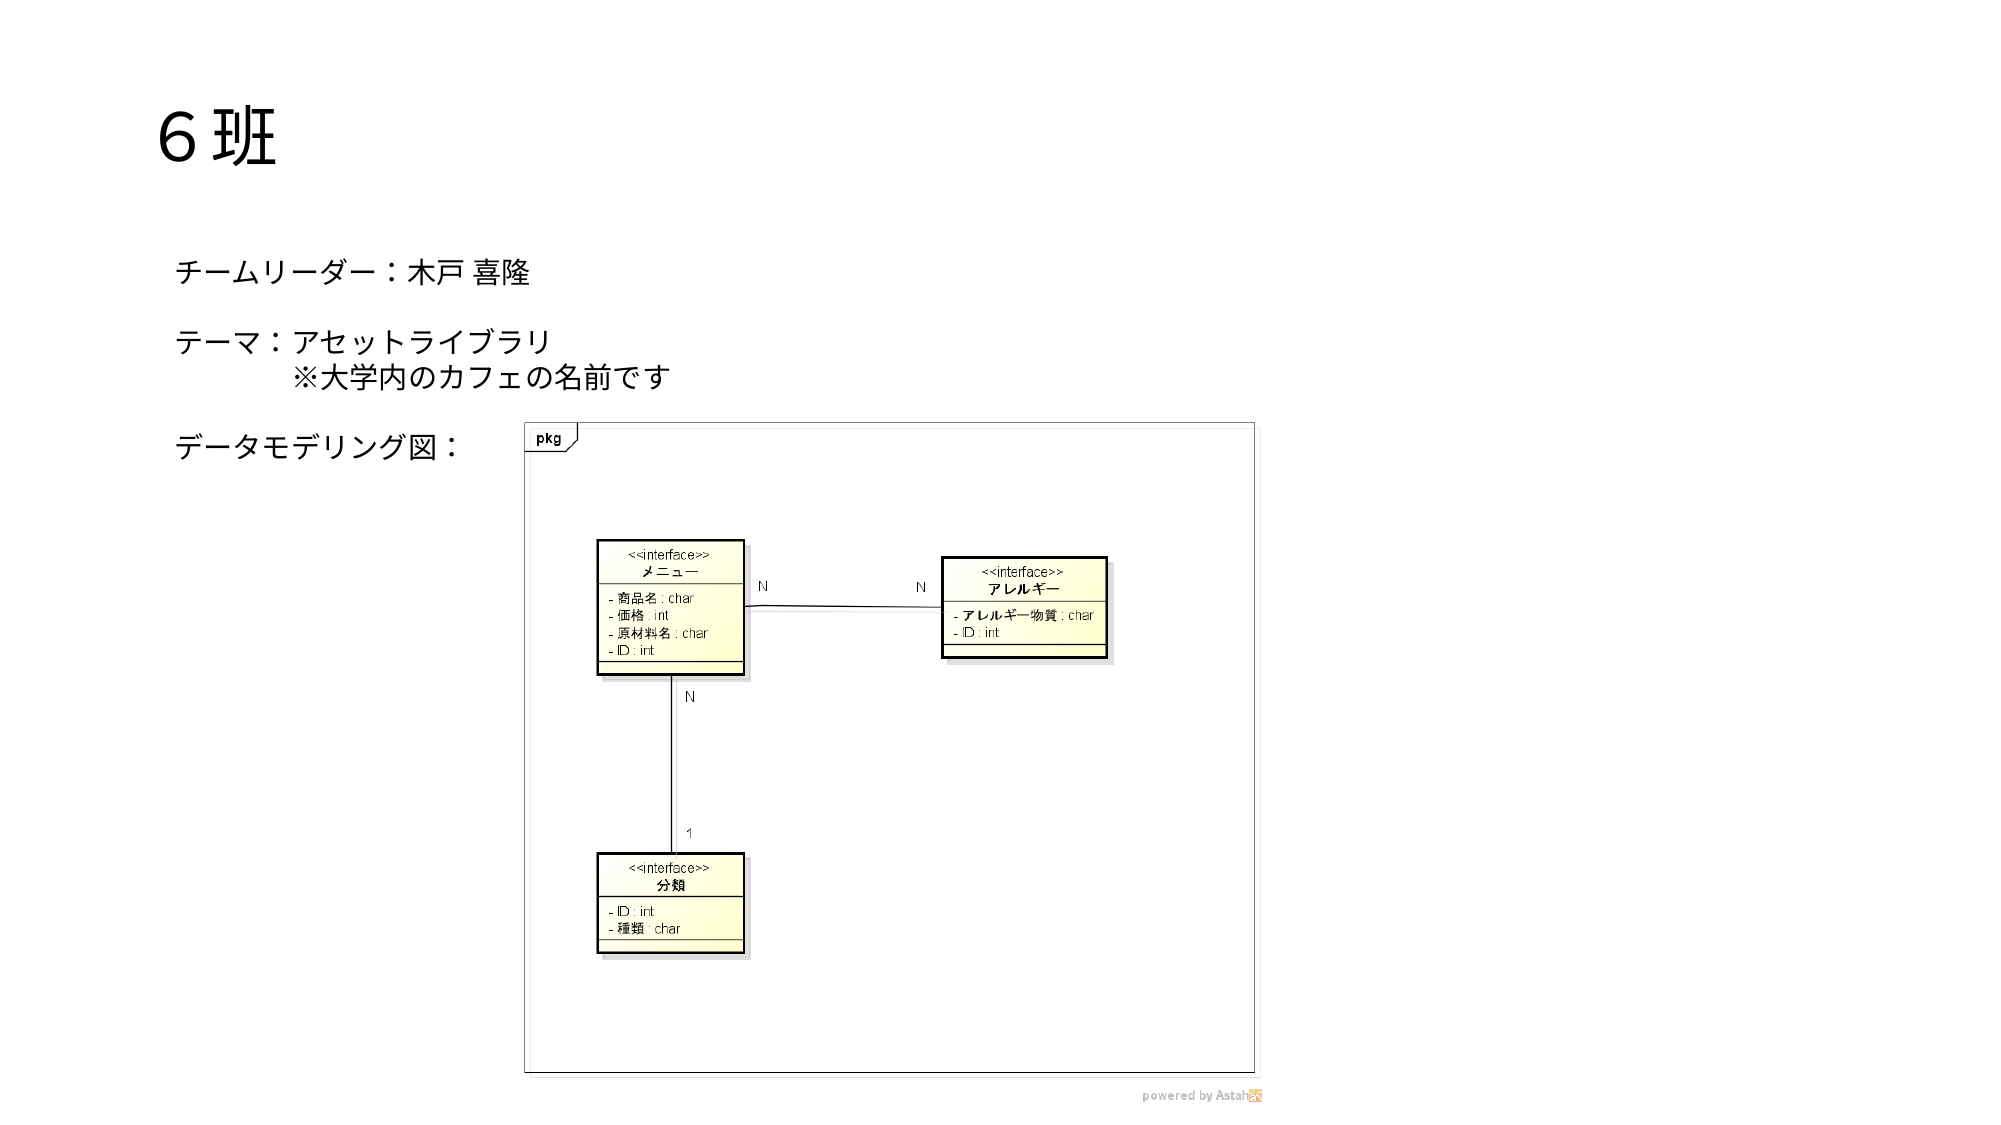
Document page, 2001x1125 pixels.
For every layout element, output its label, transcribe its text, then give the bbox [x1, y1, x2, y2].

text_box ６班 チームリーダー：木戸 喜隆 テーマ：アセットライブラリ ※大学内のカフェの名前です データモデリング図： [130, 87, 687, 542]
picture [513, 411, 1266, 1106]
